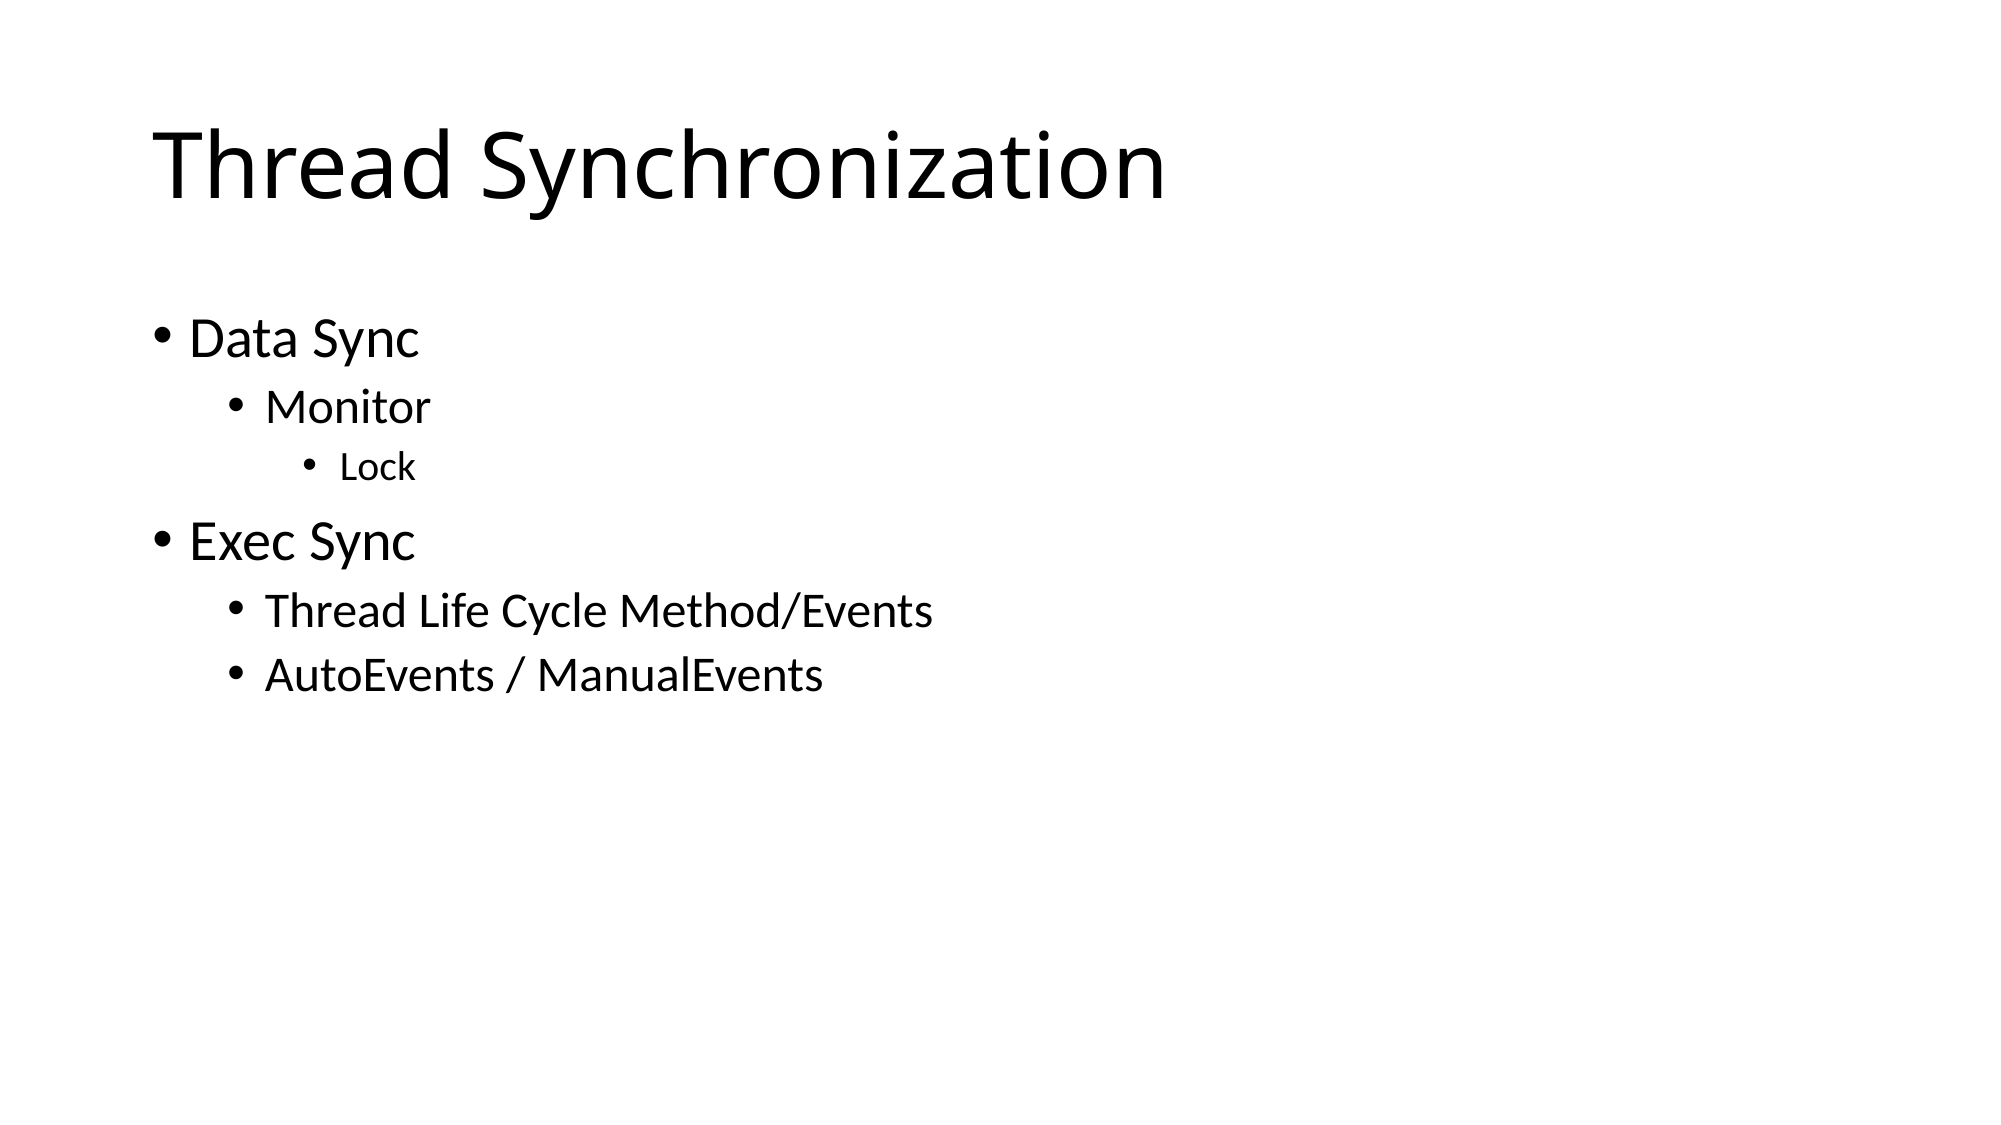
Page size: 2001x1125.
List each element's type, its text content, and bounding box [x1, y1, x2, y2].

list Data Sync Monitor Lock Exec Sync Thread Life Cycle Method/Events AutoEvents / ManualEvents [137, 299, 1863, 1014]
title Thread Synchronization [137, 59, 1863, 278]
